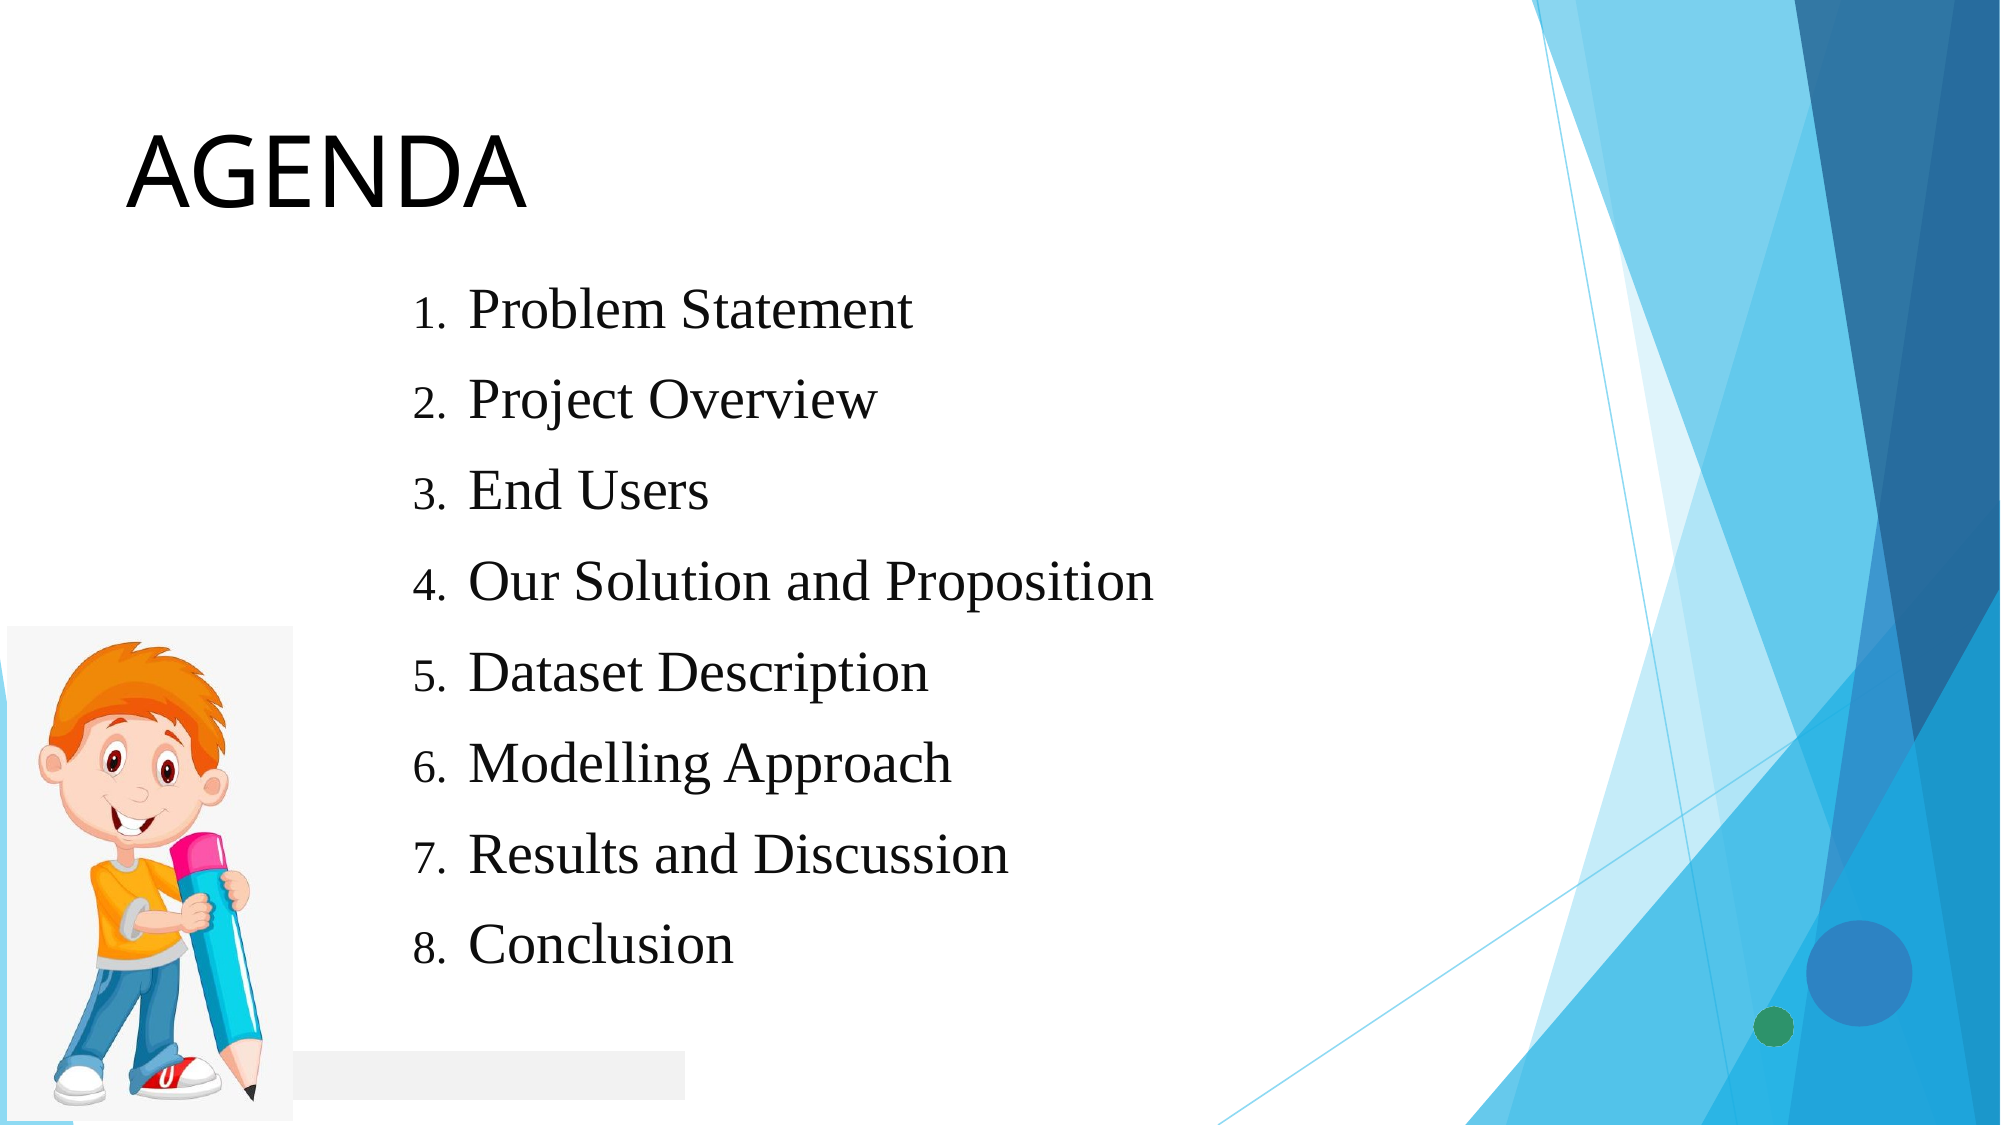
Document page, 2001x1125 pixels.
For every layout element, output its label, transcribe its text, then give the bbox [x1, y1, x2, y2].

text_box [7, 626, 685, 1121]
picture [1753, 1006, 1794, 1047]
list Problem Statement Project Overview End Users Our Solution and Proposition Dataset Description Modelling Approach Results and Discussion Conclusion [396, 170, 1572, 942]
title AGENDA [110, 99, 581, 244]
text_box [1806, 920, 1913, 1027]
